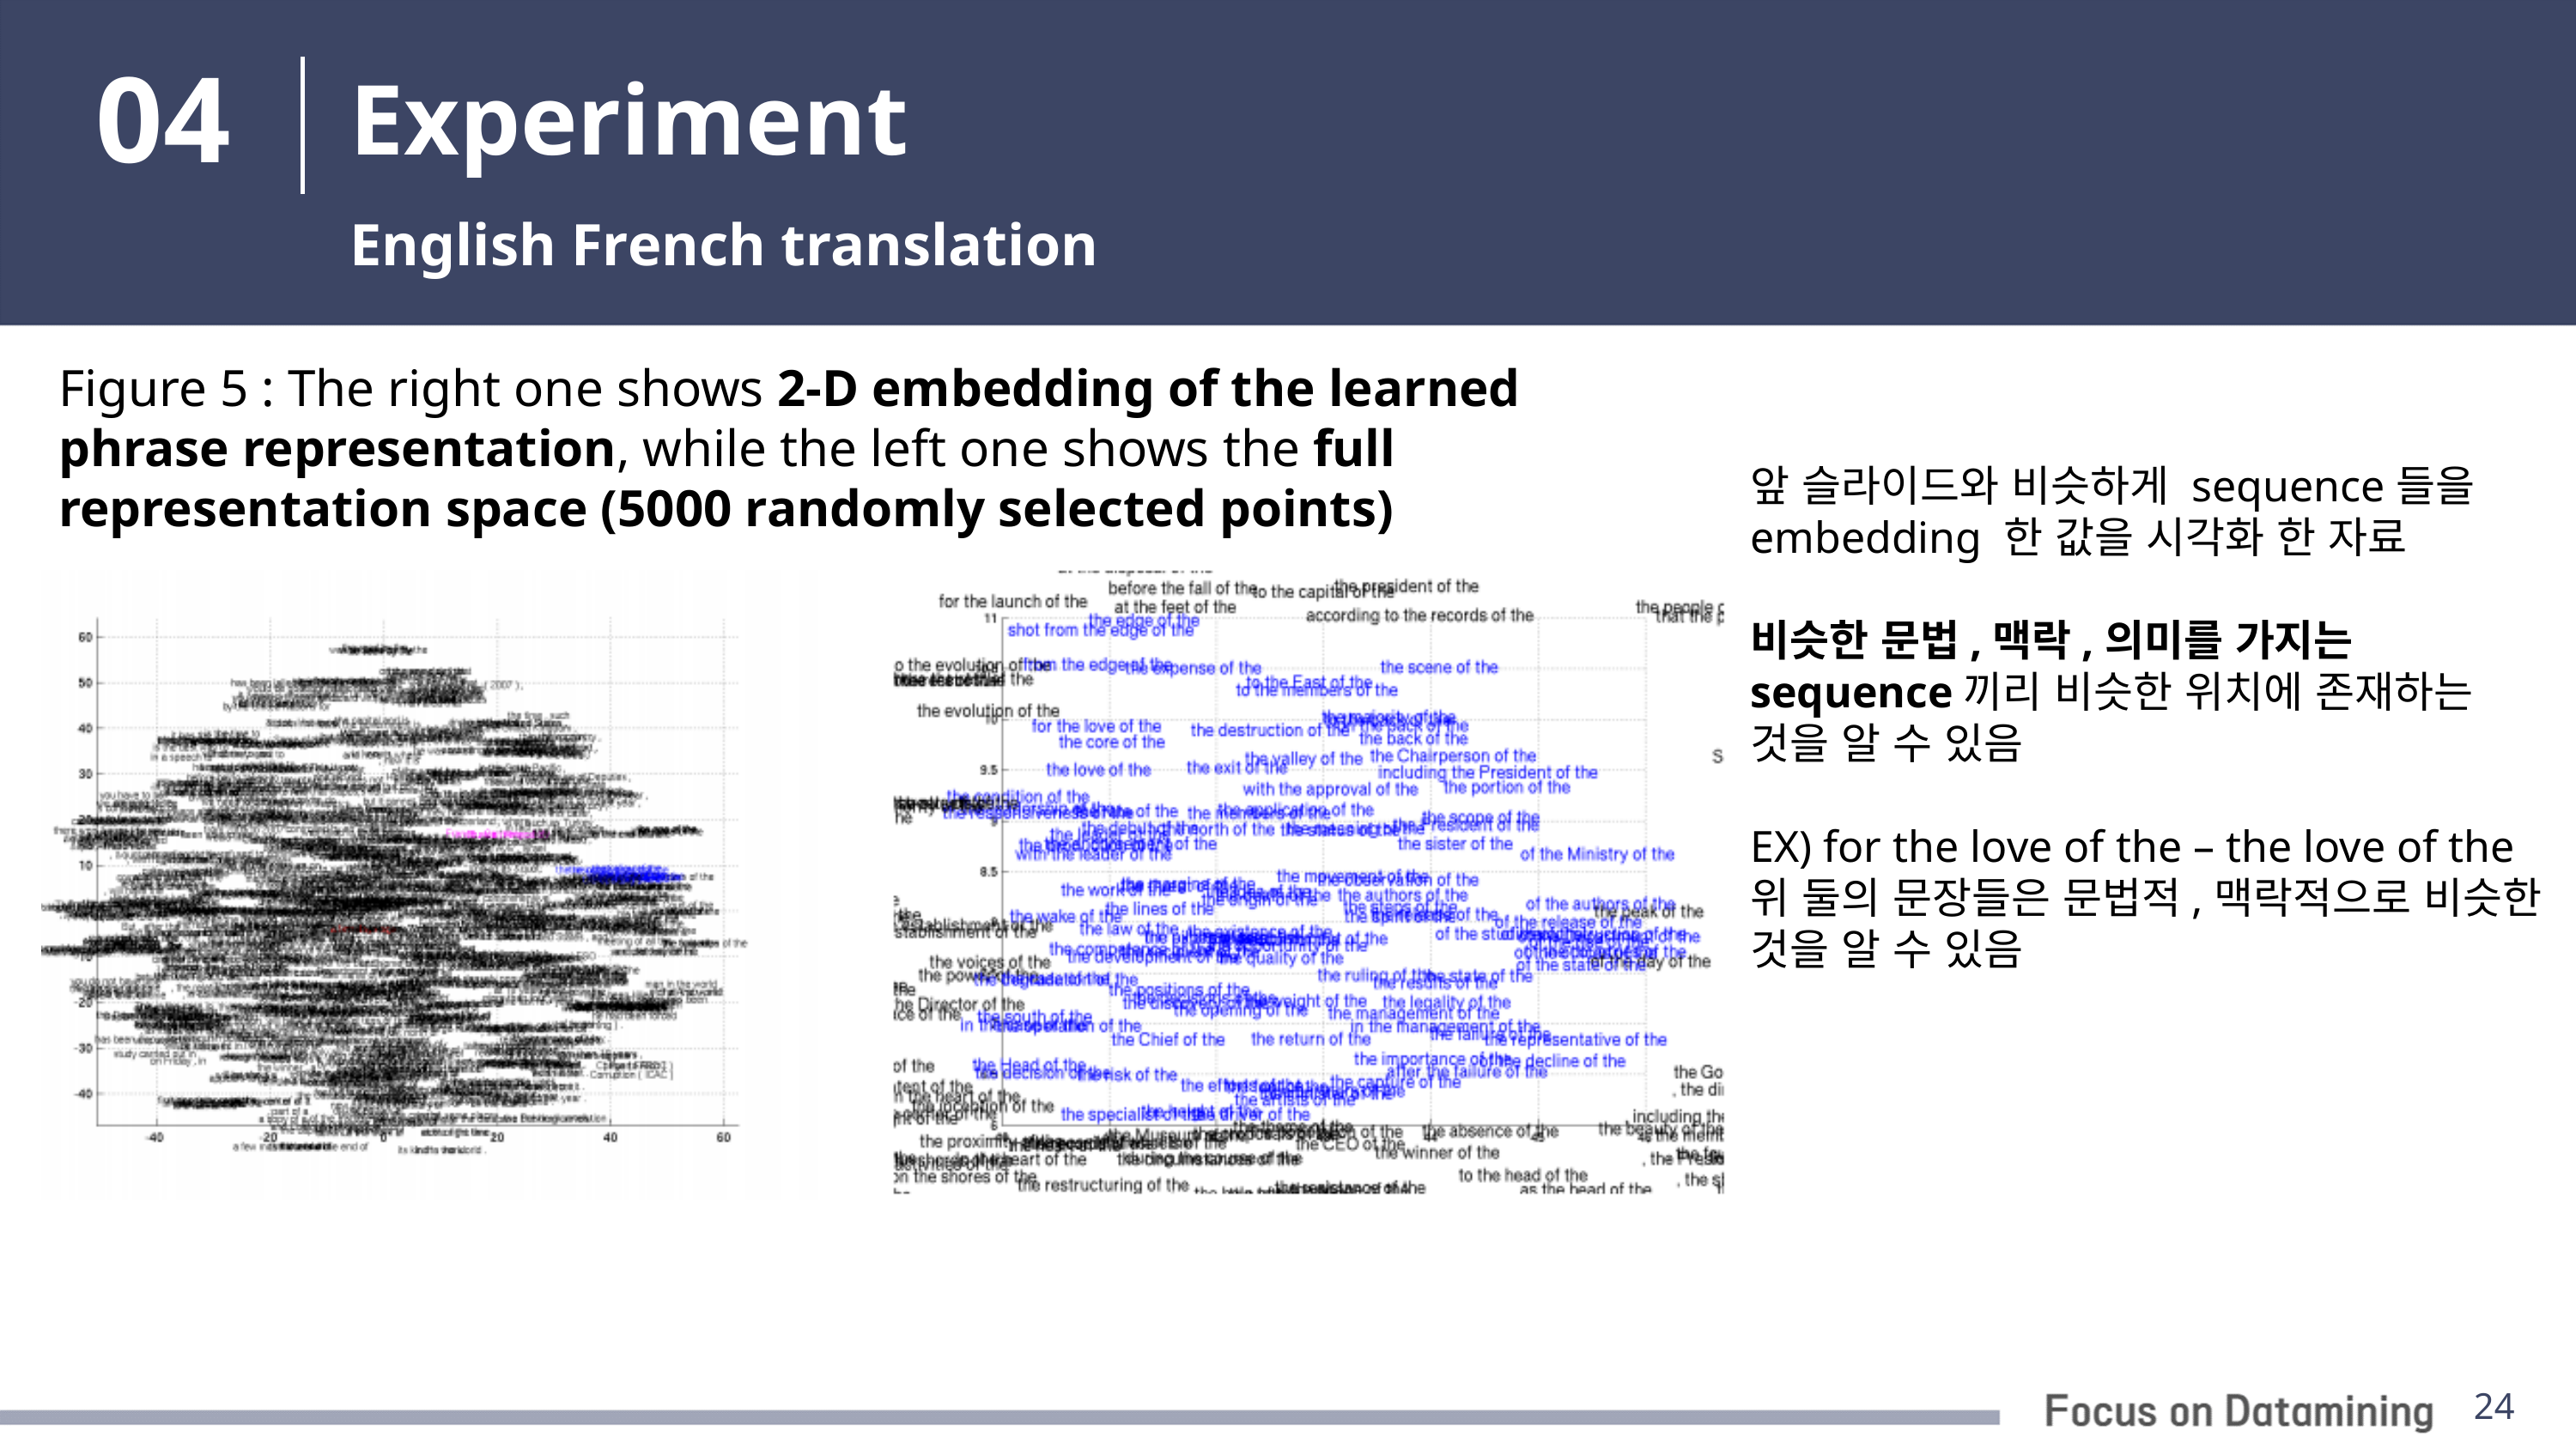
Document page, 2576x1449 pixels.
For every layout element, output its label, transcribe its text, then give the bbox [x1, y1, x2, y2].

picture [0, 0, 2576, 1449]
list English French translation [337, 209, 1898, 293]
text_box Figure 5 : The right one shows 2-D embedding of the learned phrase representation, while the left one shows the full representation space (5000 randomly selected points) [46, 349, 1645, 543]
title Experiment [337, 53, 1898, 194]
list 04 [65, 53, 262, 194]
text_box 앞 슬라이드와 비슷하게 sequence들을 embedding 한 값을 시각화 한 자료 비슷한 문법,맥락,의미를 가지는 sequence끼리 비슷한 위치에 존재하는 것을 알 수 있음 EX) for the love of the – the love of the 위 둘의 문장들은 문법적,맥락적으로 비슷한 것을 알 수 있음 [1737, 452, 2576, 980]
